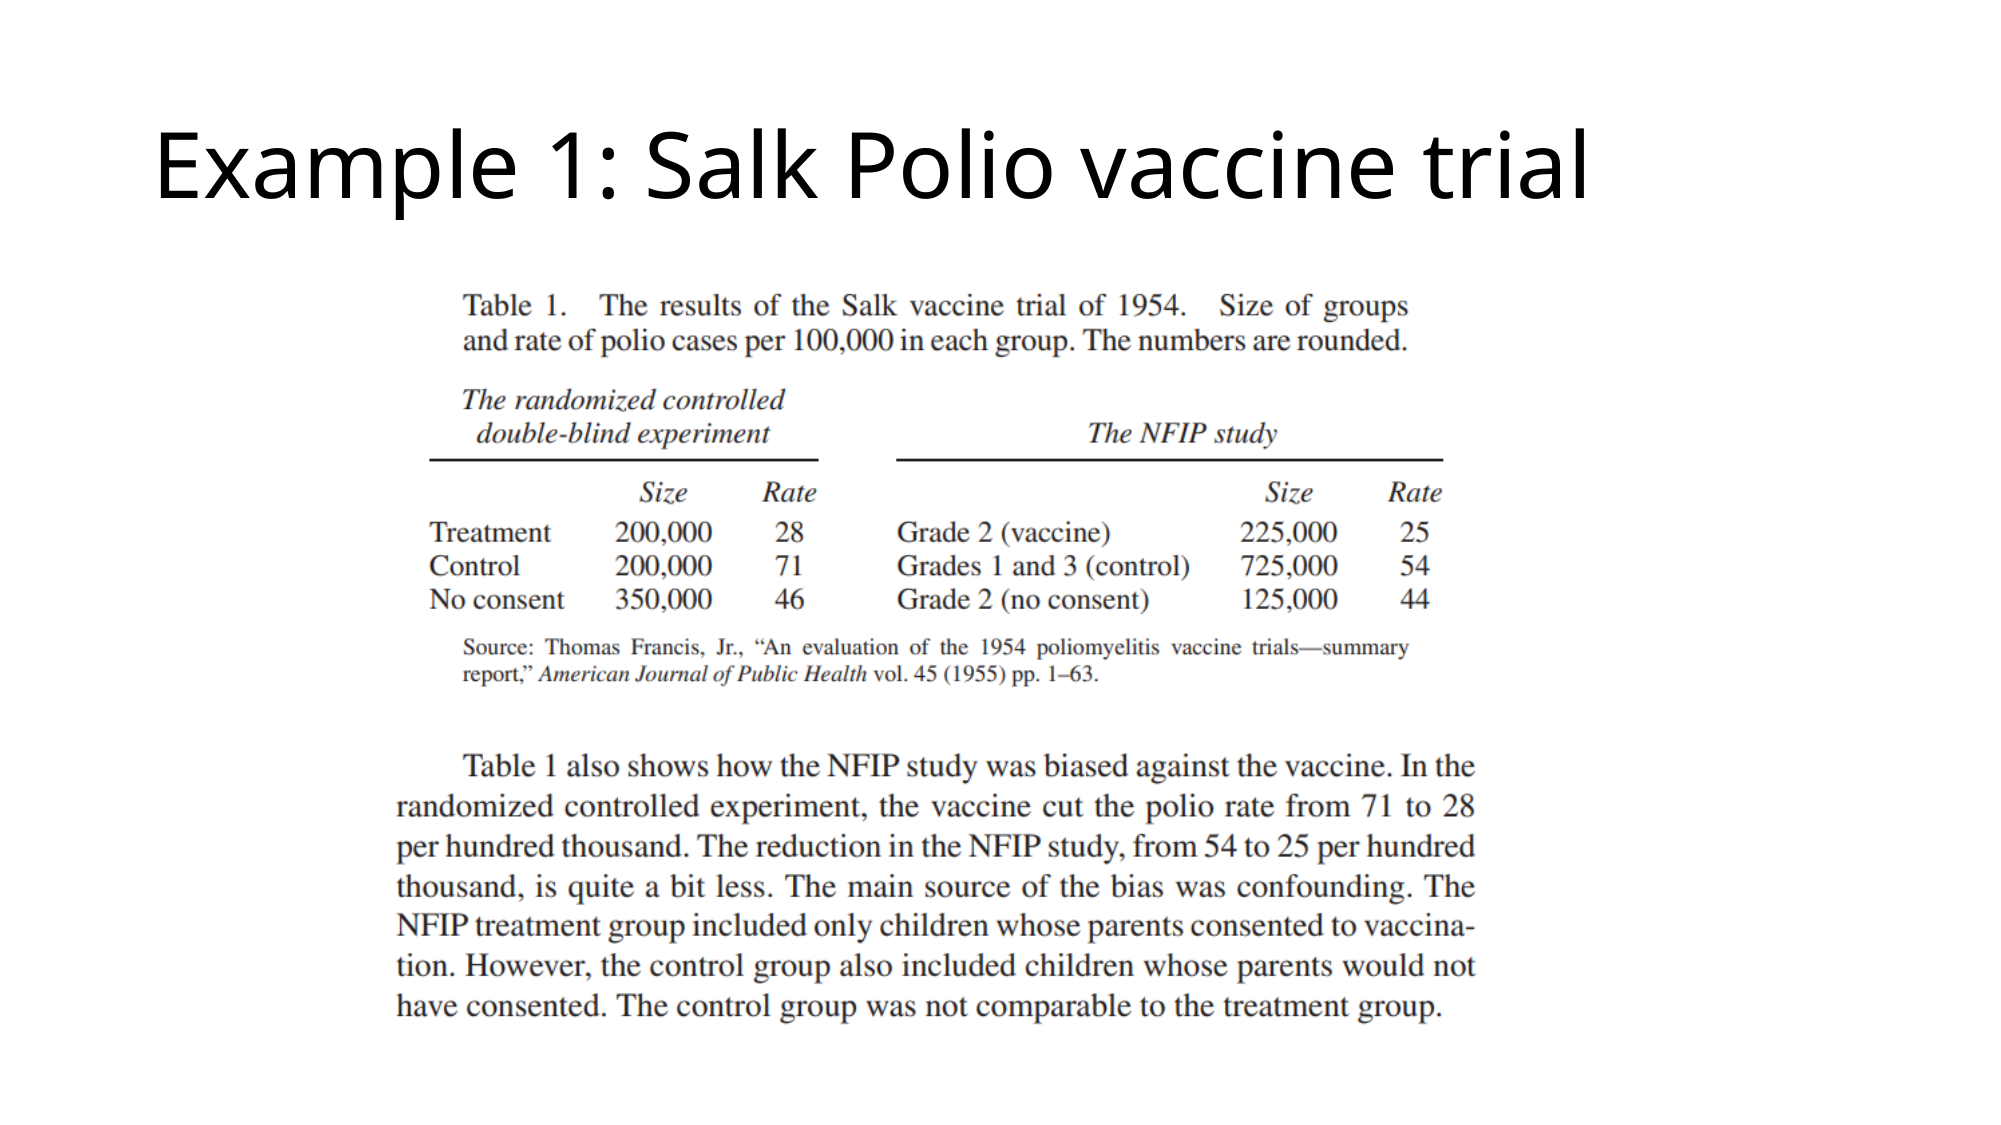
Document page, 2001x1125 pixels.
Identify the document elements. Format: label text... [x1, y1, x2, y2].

title Example 1: Salk Polio vaccine trial [137, 59, 1863, 278]
picture [372, 274, 1505, 1027]
